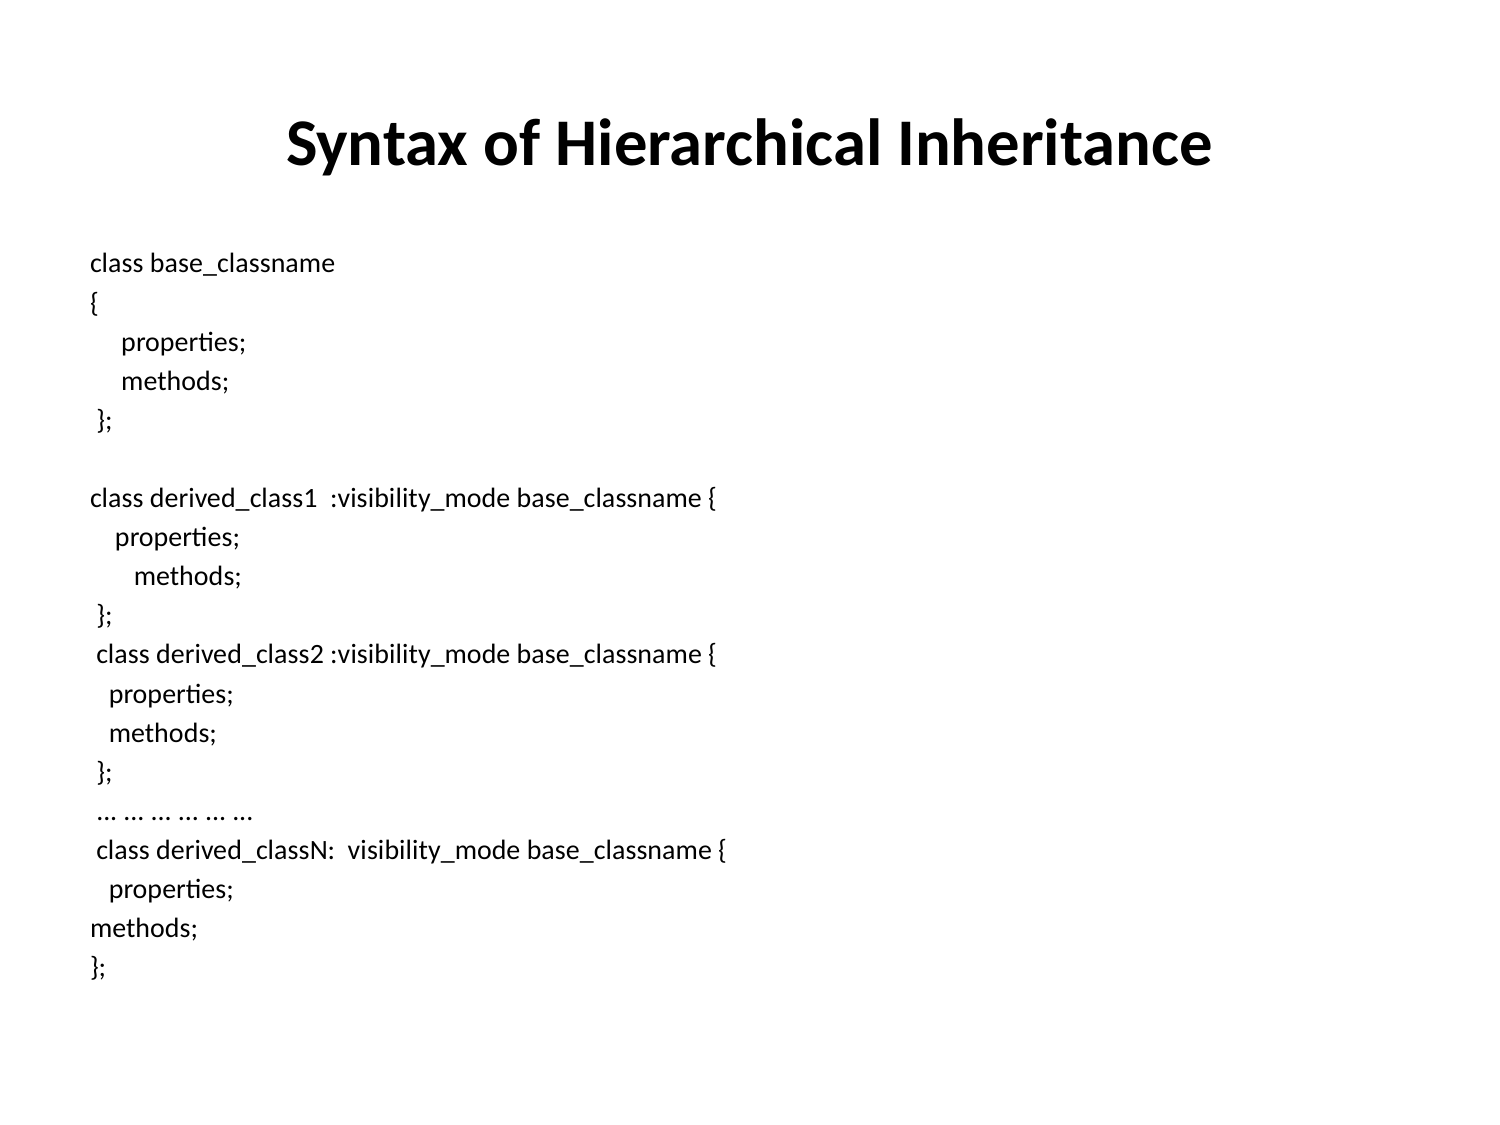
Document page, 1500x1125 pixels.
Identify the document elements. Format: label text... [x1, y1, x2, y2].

list class base_classname { properties; methods; }; class derived_class1 :visibility_mode base_classname { properties; methods; }; class derived_class2 :visibility_mode base_classname { properties; methods; }; ... ... ... ... ... ... class derived_classN: visibility_mode base_classname { properties; methods; }; [75, 237, 1425, 1005]
title Syntax of Hierarchical Inheritance [75, 45, 1425, 233]
